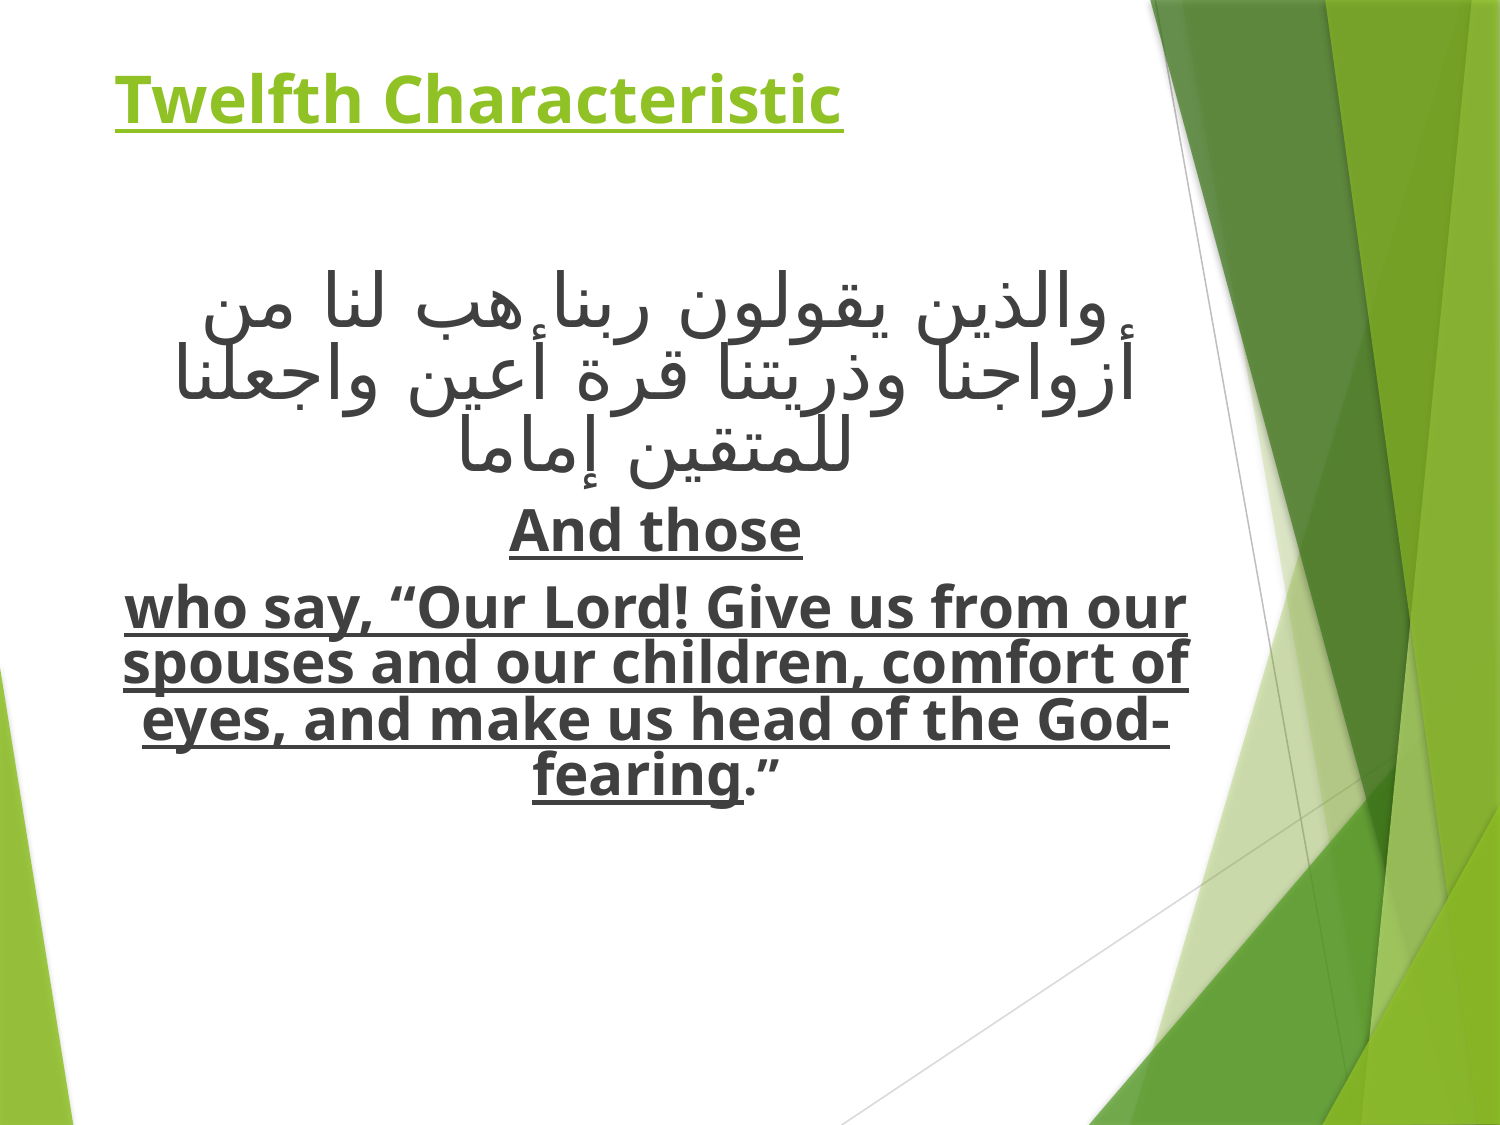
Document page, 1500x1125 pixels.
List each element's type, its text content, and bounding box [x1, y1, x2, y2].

list والذين يقولون ربنا هب لنا من أزواجنا وذريتنا قرة أعين واجعلنا للمتقين إماما And those who say, “Our Lord! Give us from our spouses and our children, comfort of eyes, and make us head of the God-fearing.” [99, 262, 1213, 950]
title Twelfth Characteristic [99, 50, 888, 163]
